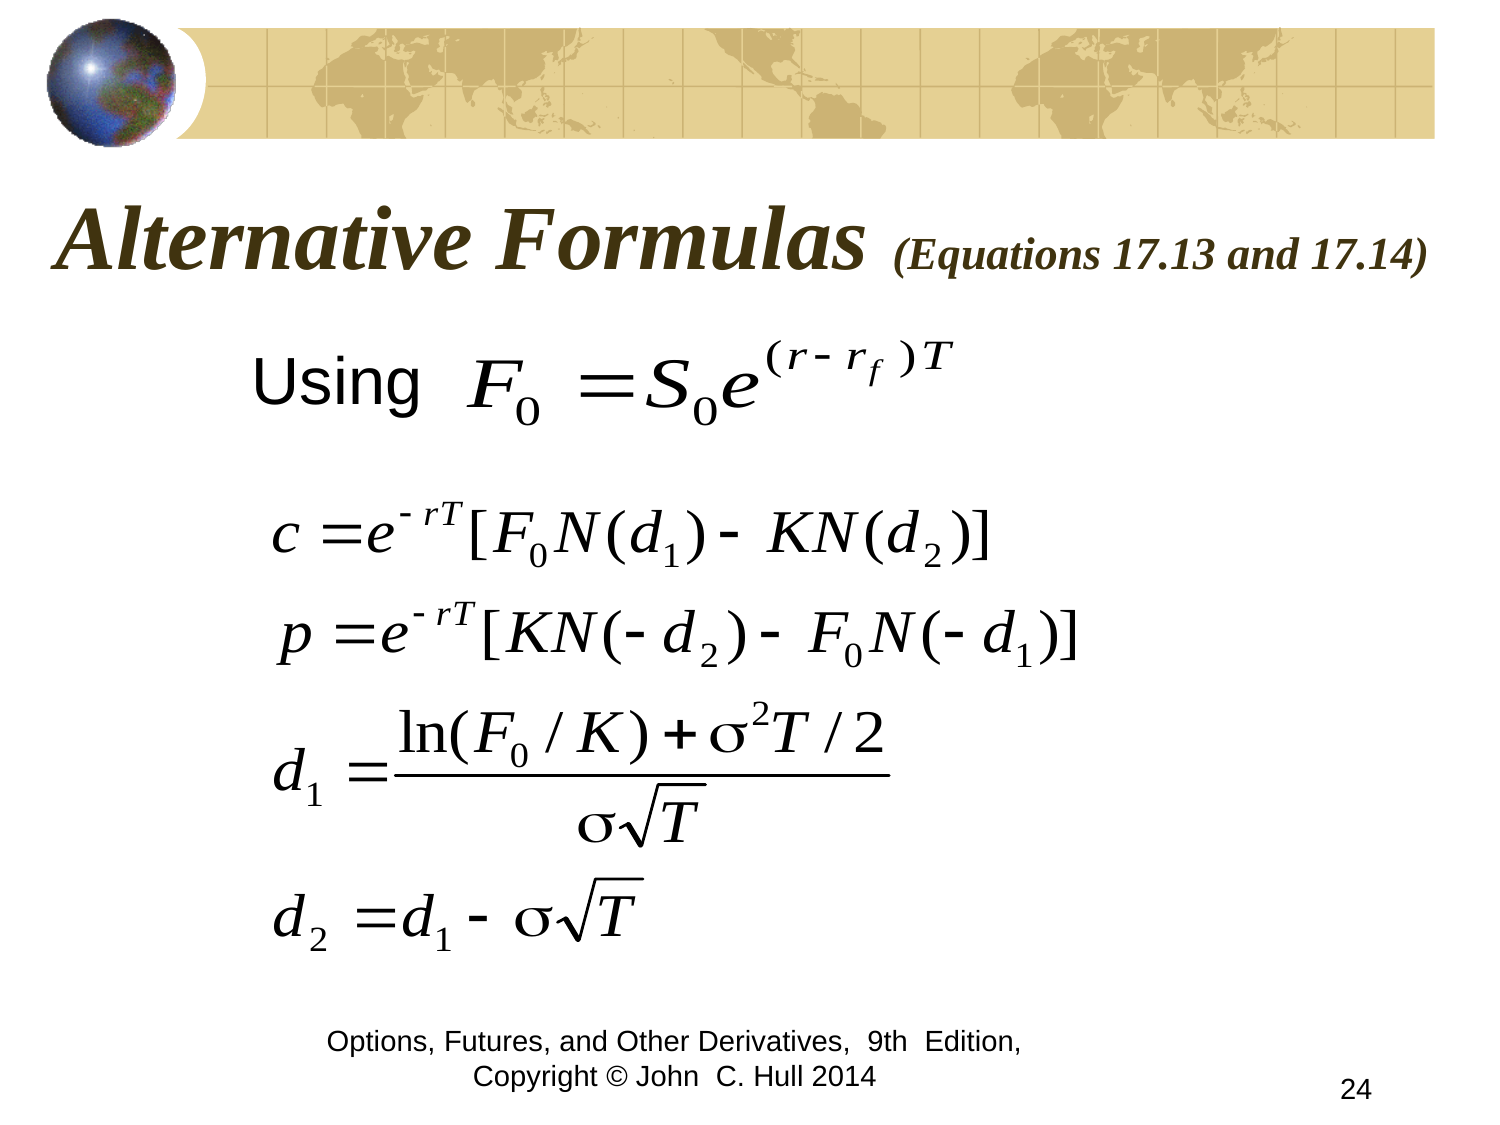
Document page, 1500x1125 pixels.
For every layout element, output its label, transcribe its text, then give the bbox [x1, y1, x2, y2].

text_box Using [208, 329, 444, 425]
slide_number 24 [1074, 1037, 1388, 1113]
footer Options, Futures, and Other Derivatives, 9th Edition, Copyright © John C. Hull 2014 [262, 1024, 1088, 1101]
title Alternative Formulas (Equations 17.13 and 17.14) [40, 152, 1500, 313]
picture [42, 14, 190, 151]
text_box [449, 324, 973, 438]
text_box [262, 487, 1090, 963]
